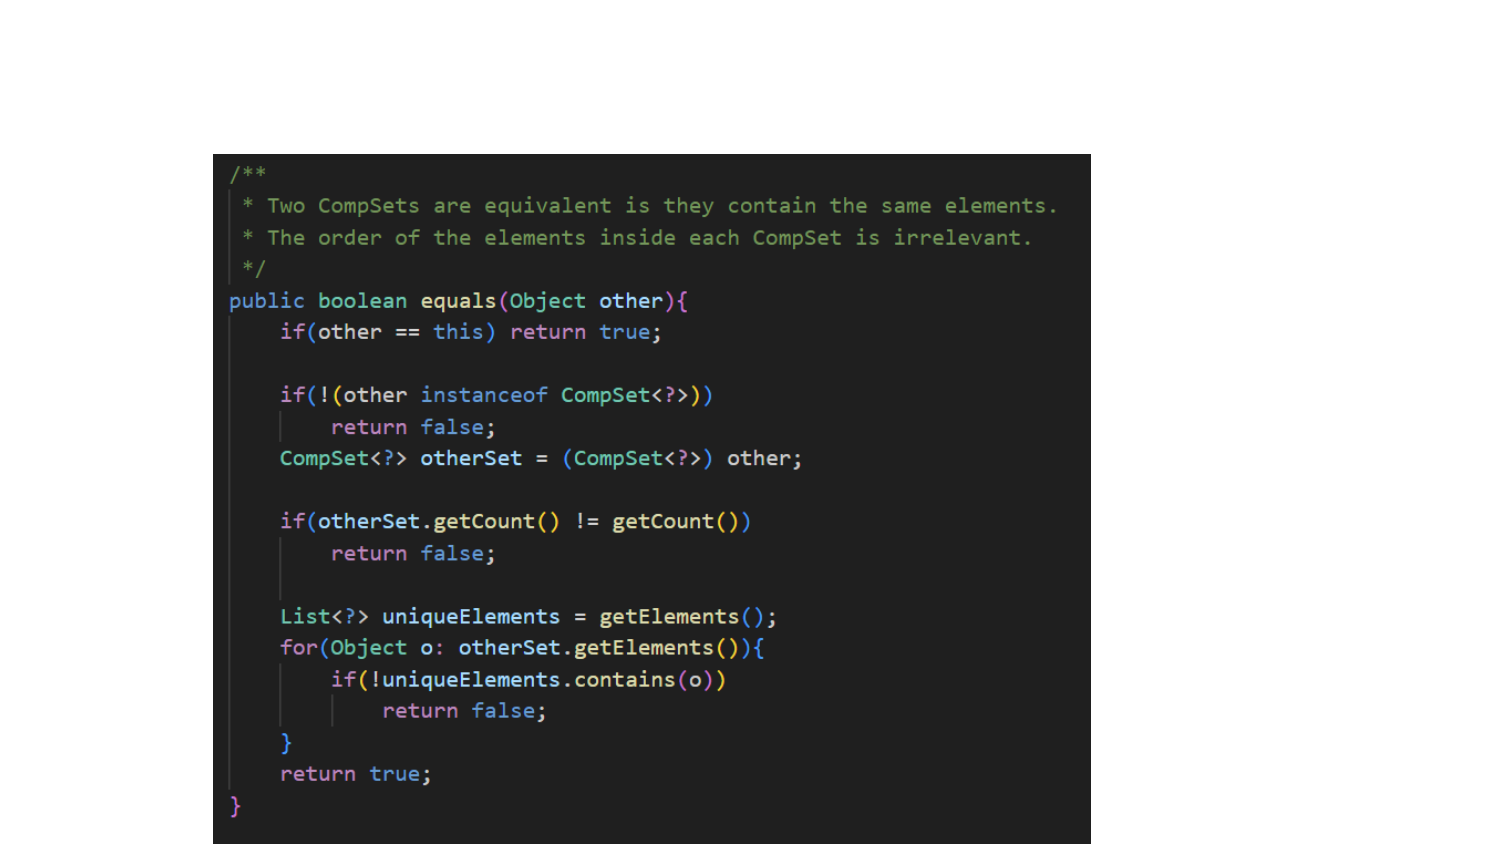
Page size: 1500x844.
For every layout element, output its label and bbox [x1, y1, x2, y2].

picture [212, 153, 1091, 844]
